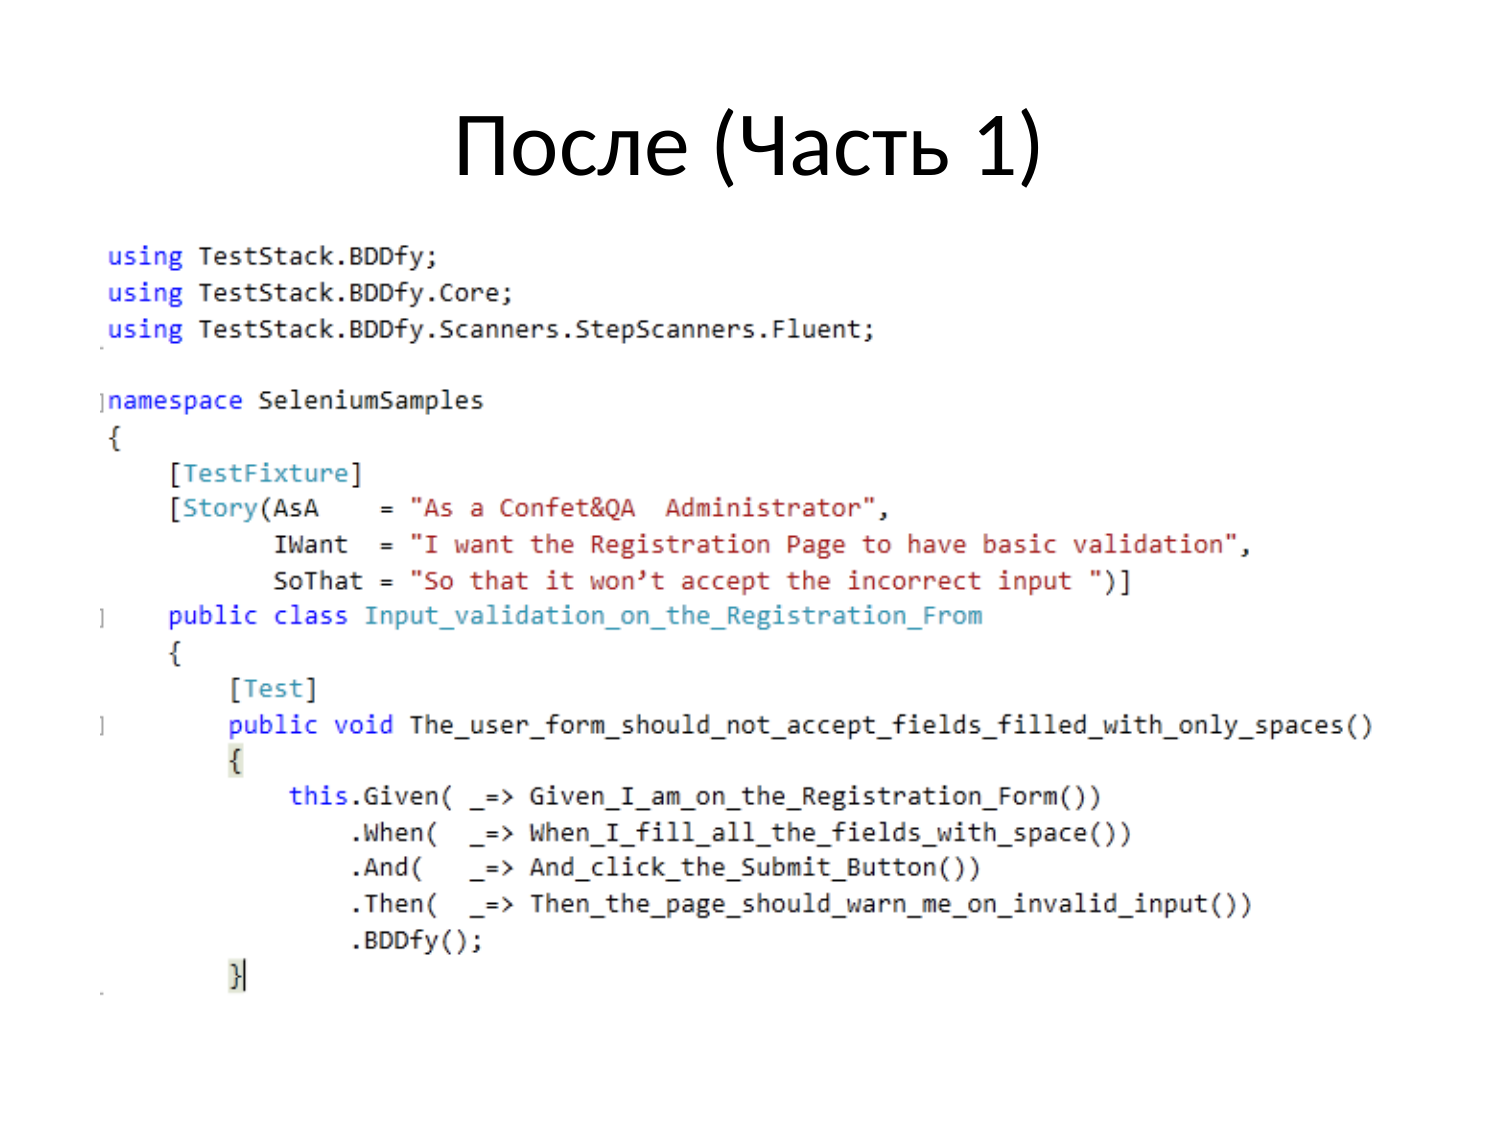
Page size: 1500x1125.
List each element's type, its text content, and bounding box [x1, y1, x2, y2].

title После (Часть 1) [75, 45, 1425, 233]
picture [100, 219, 1412, 1001]
